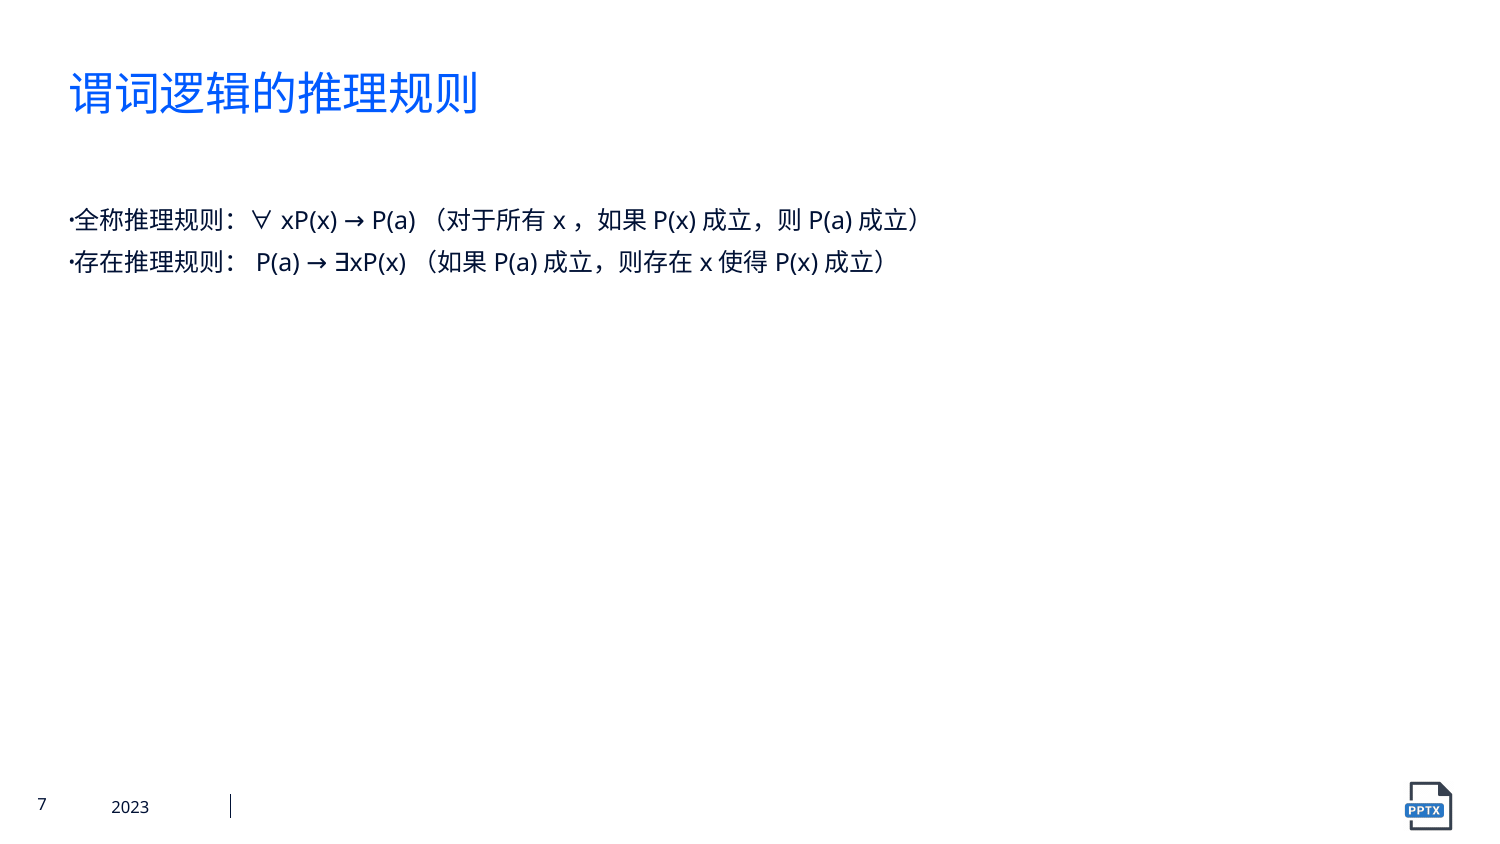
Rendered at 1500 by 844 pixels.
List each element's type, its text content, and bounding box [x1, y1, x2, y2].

list 全称推理规则：∀xP(x) → P(a)（对于所有x，如果P(x)成立，则P(a)成立） 存在推理规则：P(a) → ∃xP(x)（如果P(a)成立，则存在x使得P(x)成立） [68, 204, 1432, 776]
list 谓词逻辑的推理规则 [68, 64, 1432, 121]
picture [1403, 781, 1454, 831]
